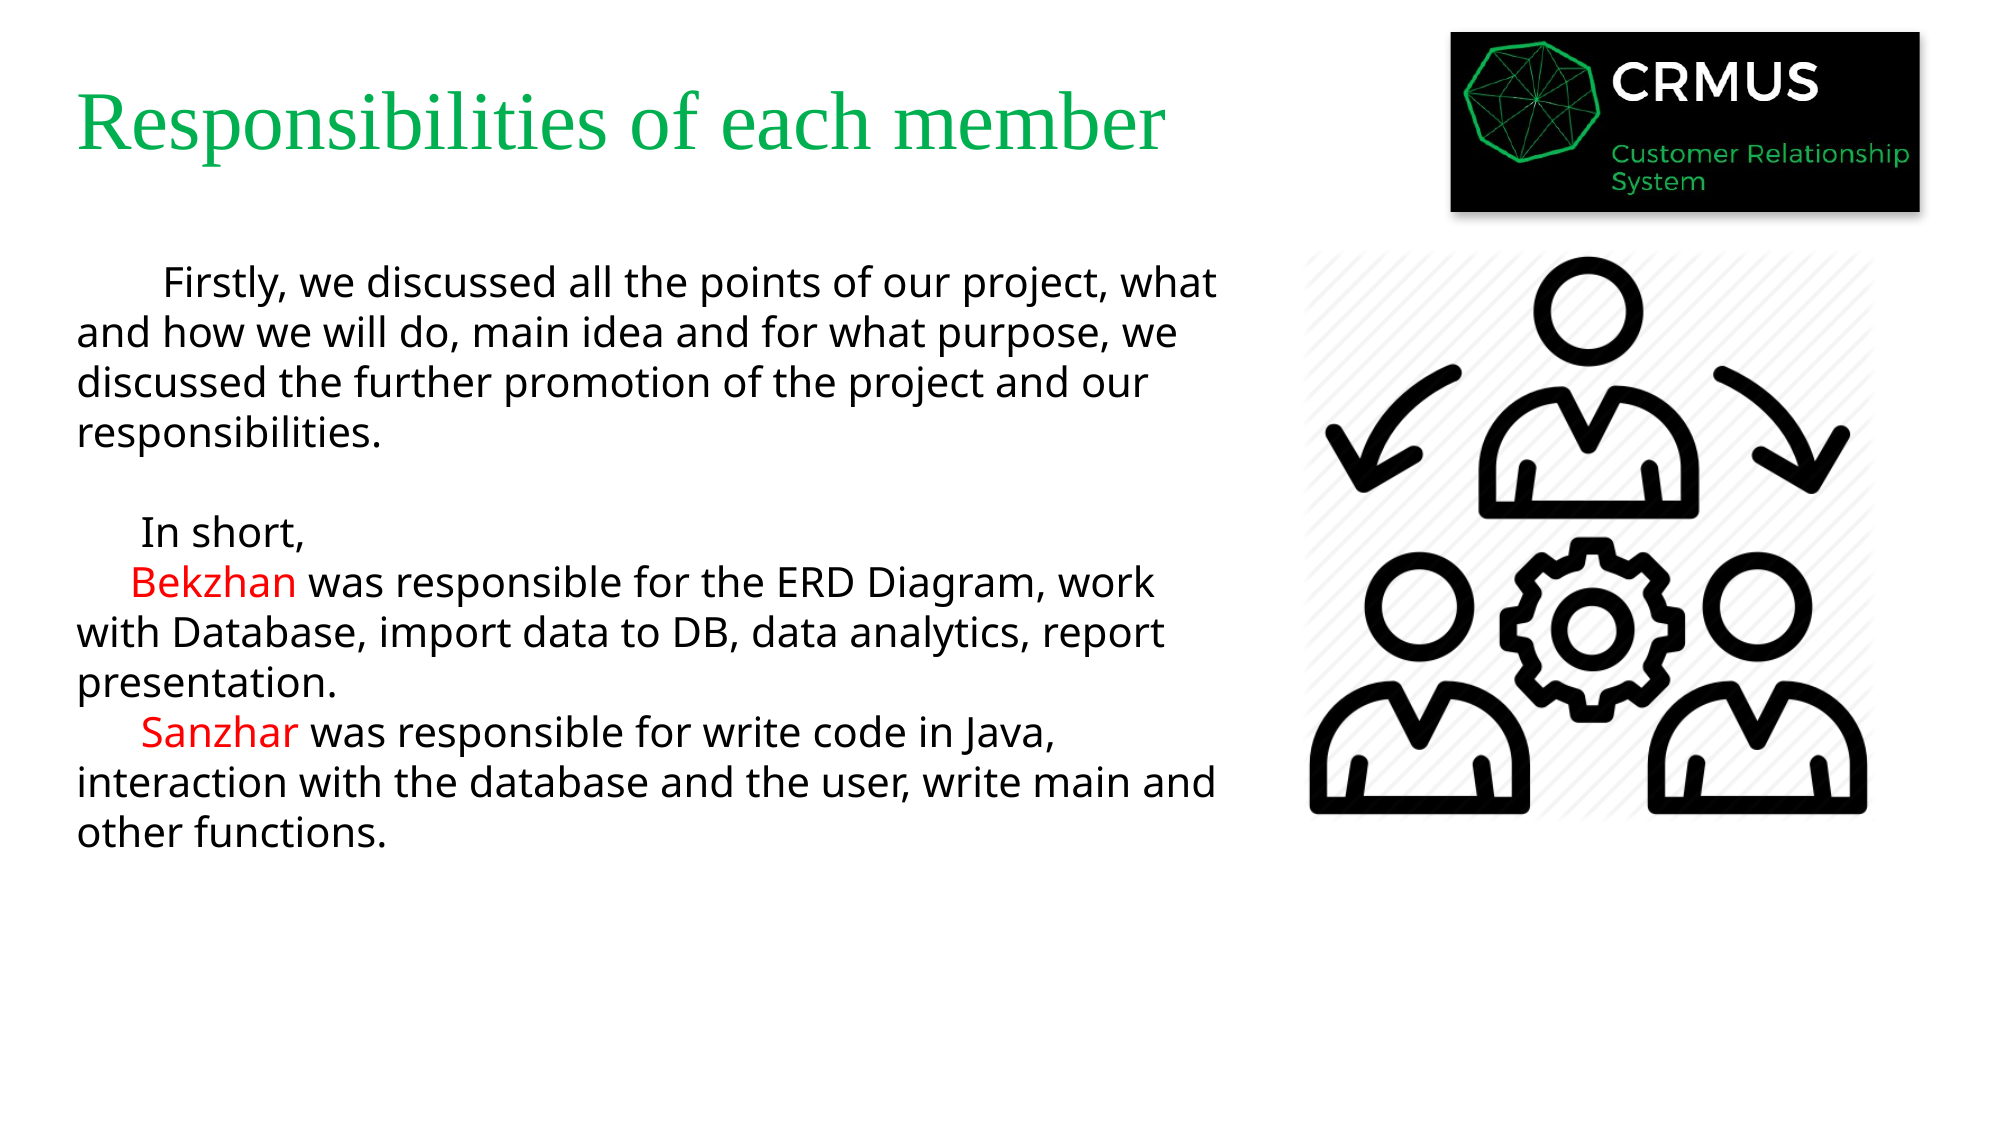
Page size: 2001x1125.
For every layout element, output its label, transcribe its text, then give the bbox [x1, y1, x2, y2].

text_box Firstly, we discussed all the points of our project, what and how we will do, main idea and for what purpose, we discussed the further promotion of the project and our responsibilities. In short, Bekzhan was responsible for the ERD Diagram, work with Database, import data to DB, data analytics, report presentation. Sanzhar was responsible for write code in Java, interaction with the database and the user, write main and other functions. [61, 248, 1244, 864]
picture [1450, 32, 1920, 212]
picture [1301, 248, 1876, 823]
text_box Responsibilities of each member [61, 58, 1447, 174]
